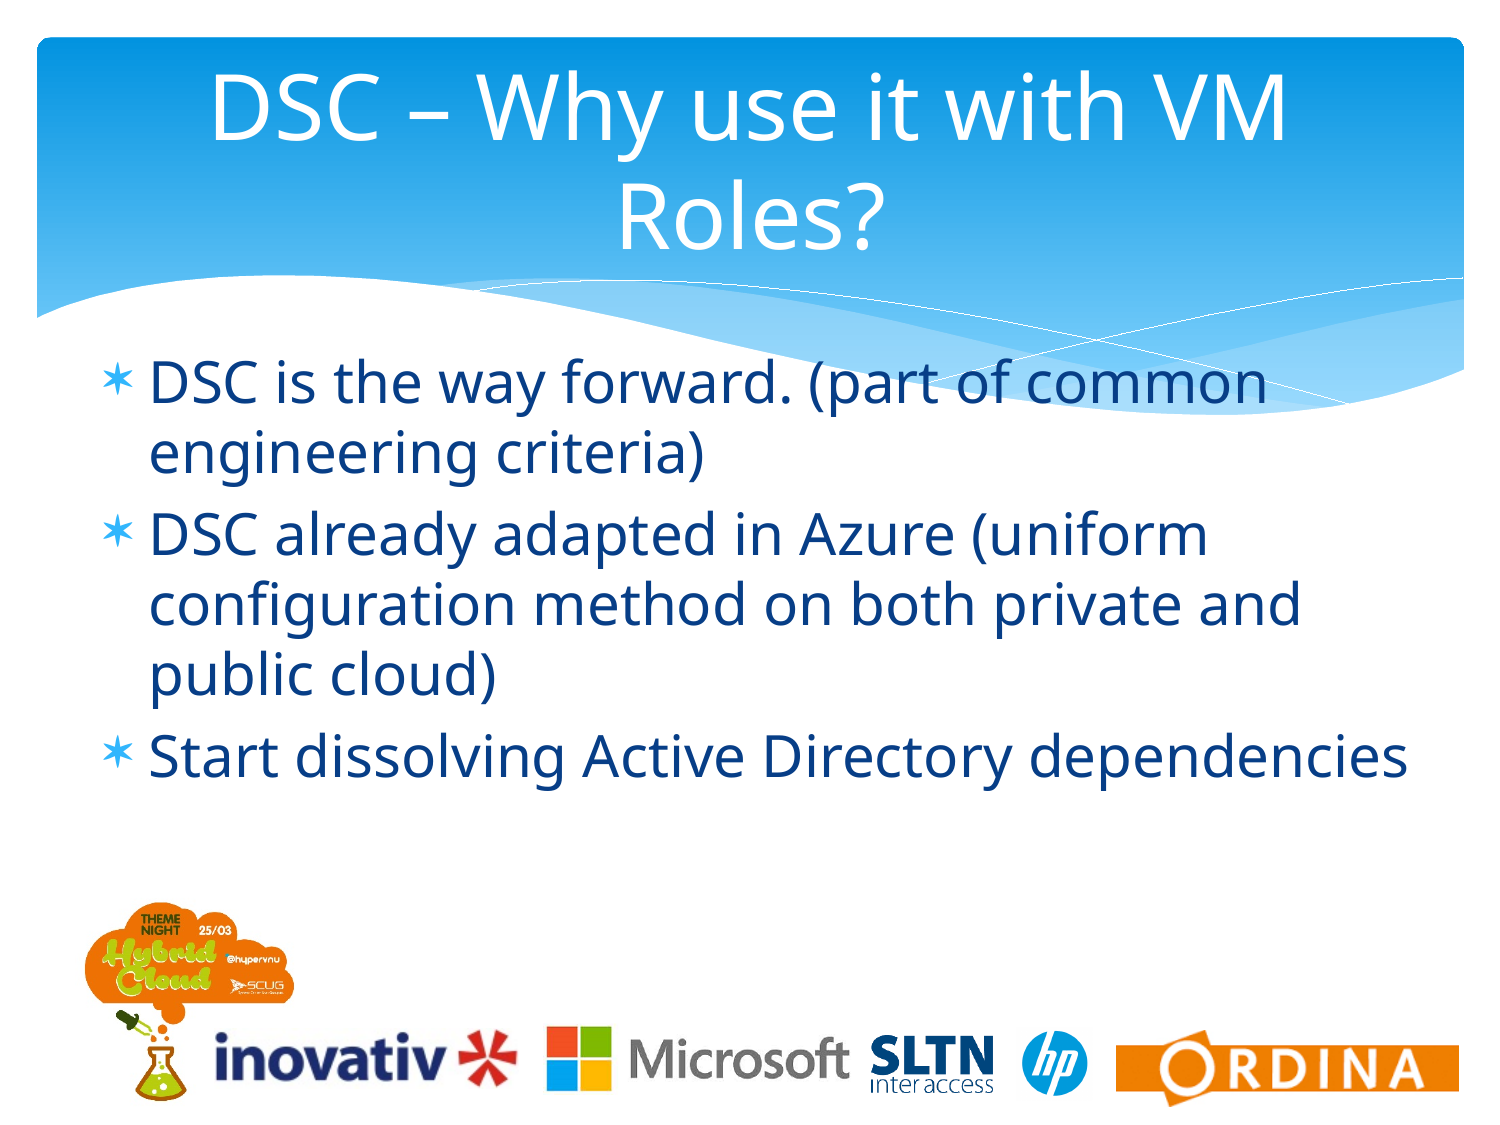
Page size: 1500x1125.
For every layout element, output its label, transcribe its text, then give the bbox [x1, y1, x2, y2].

picture [543, 1016, 852, 1101]
list DSC is the way forward. (part of common engineering criteria) DSC already adapted in Azure (uniform configuration method on both private and public cloud) Start dissolving Active Directory dependencies [88, 338, 1473, 958]
title DSC – Why use it with VM Roles? [75, 55, 1425, 261]
picture [871, 1035, 993, 1093]
picture [1116, 1030, 1459, 1107]
picture [75, 887, 519, 1115]
picture [1016, 1027, 1093, 1101]
